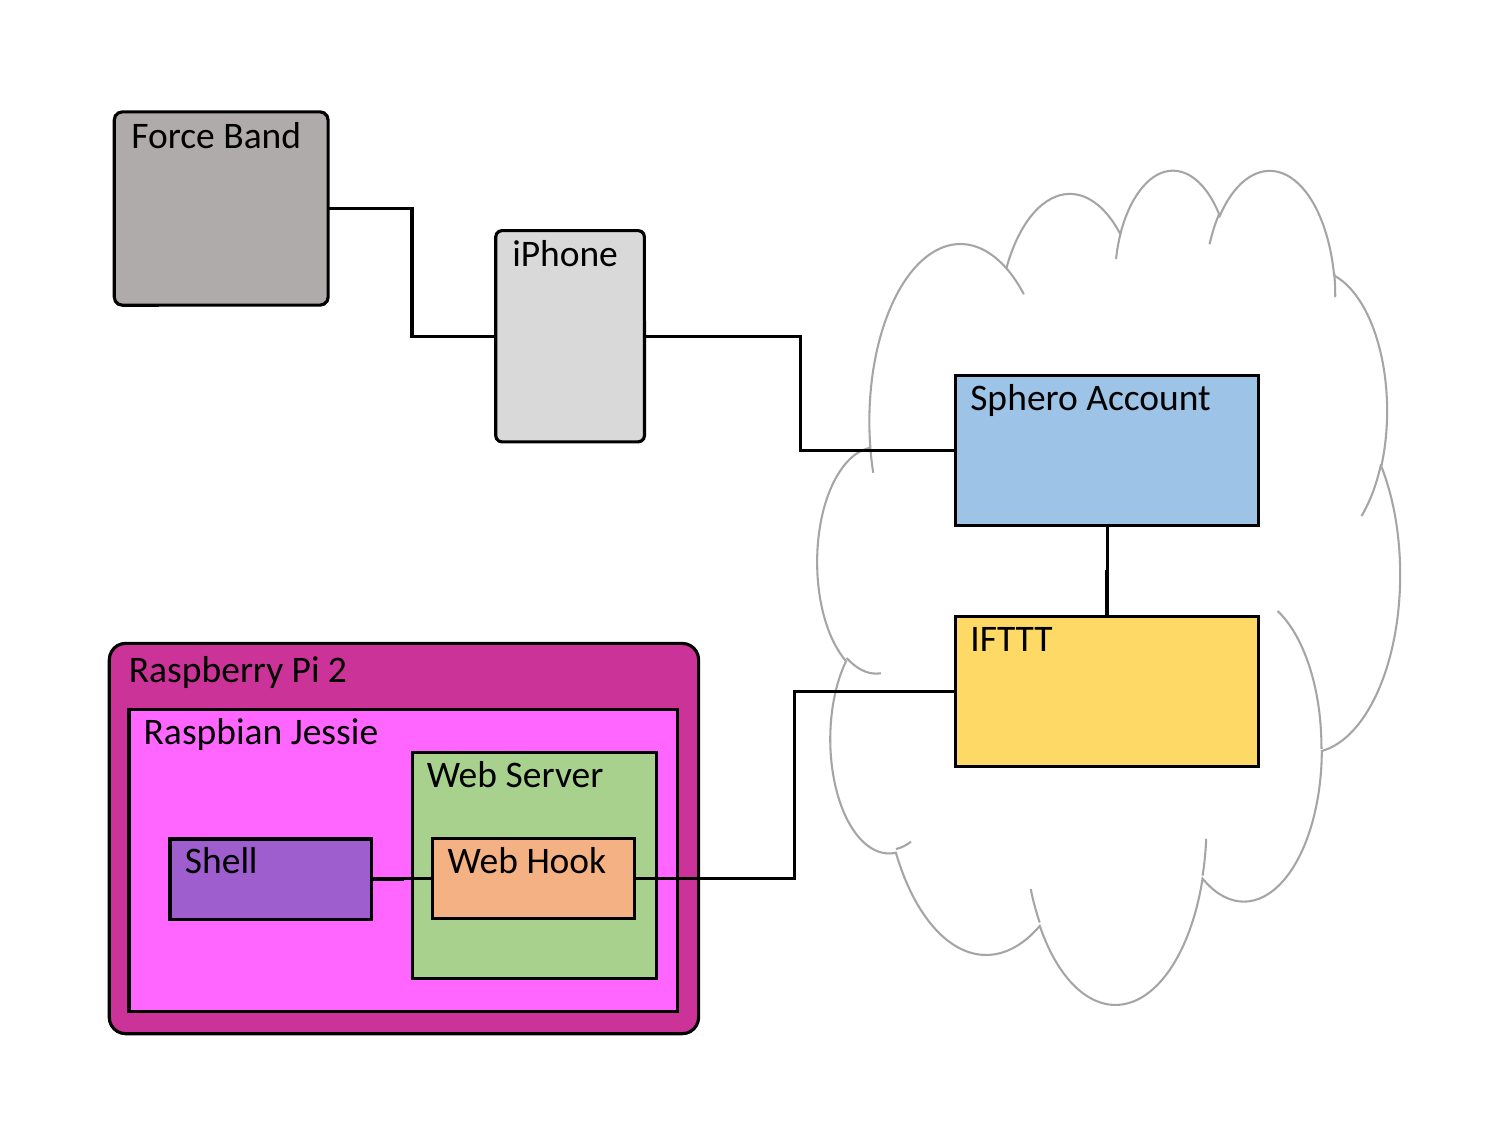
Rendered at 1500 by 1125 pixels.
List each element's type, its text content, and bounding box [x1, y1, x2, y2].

text_box [879, 169, 1402, 1006]
text_box IFTTT [955, 616, 1259, 768]
text_box Sphero Account [955, 374, 1260, 527]
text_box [634, 691, 956, 879]
text_box [816, 452, 1106, 690]
text_box Web Server [411, 880, 658, 980]
text_box iPhone [494, 229, 646, 443]
text_box Shell [169, 838, 373, 920]
text_box Web Server [411, 752, 634, 877]
text_box Web Hook [432, 838, 636, 920]
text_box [328, 208, 496, 337]
text_box Raspberry Pi 2 [108, 642, 700, 1035]
text_box Raspbian Jessie [128, 709, 678, 1013]
text_box Force Band [113, 110, 330, 307]
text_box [644, 336, 956, 451]
